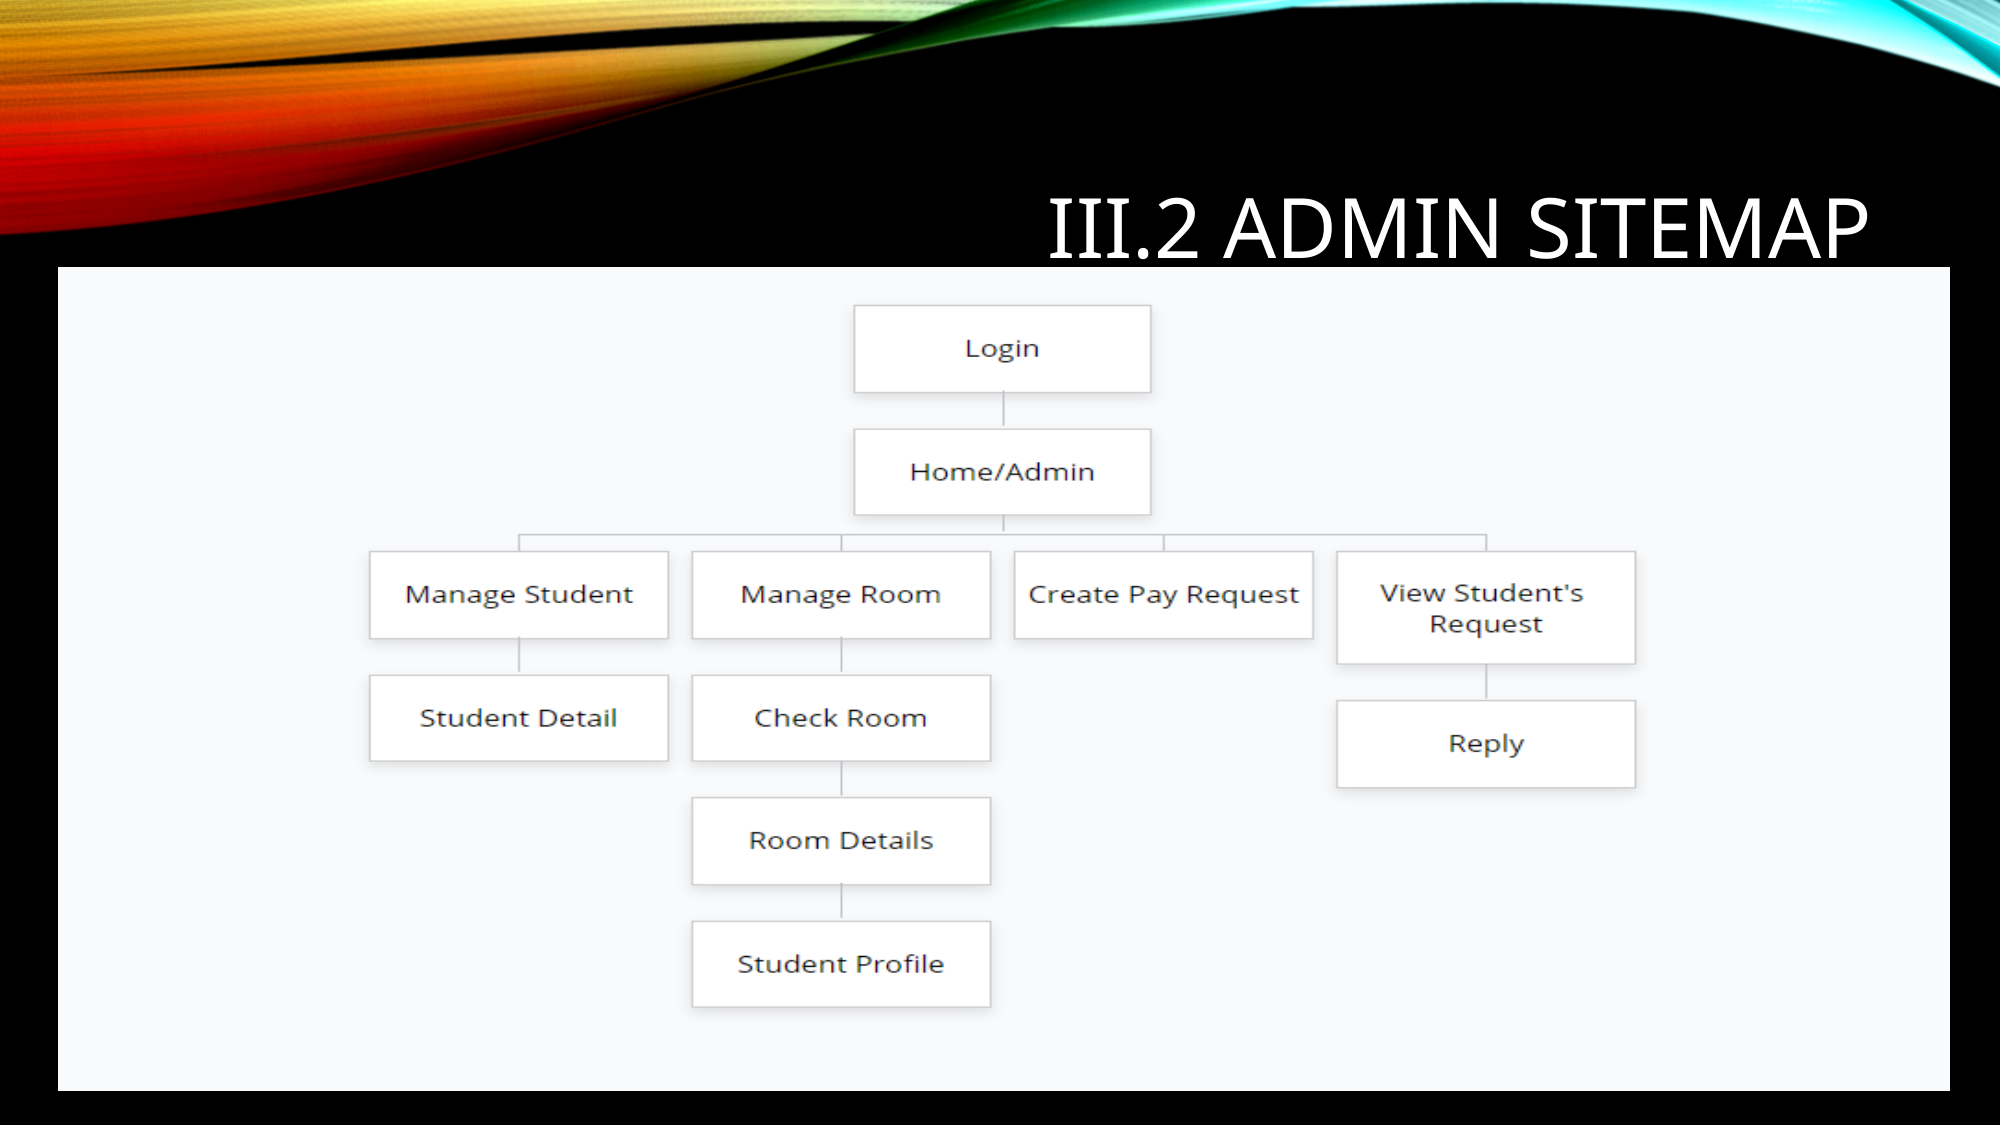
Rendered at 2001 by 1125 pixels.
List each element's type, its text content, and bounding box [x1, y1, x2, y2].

title III.2 ADMIN SITEmap [474, 125, 1888, 267]
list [57, 267, 1951, 1091]
picture [0, 0, 2000, 237]
